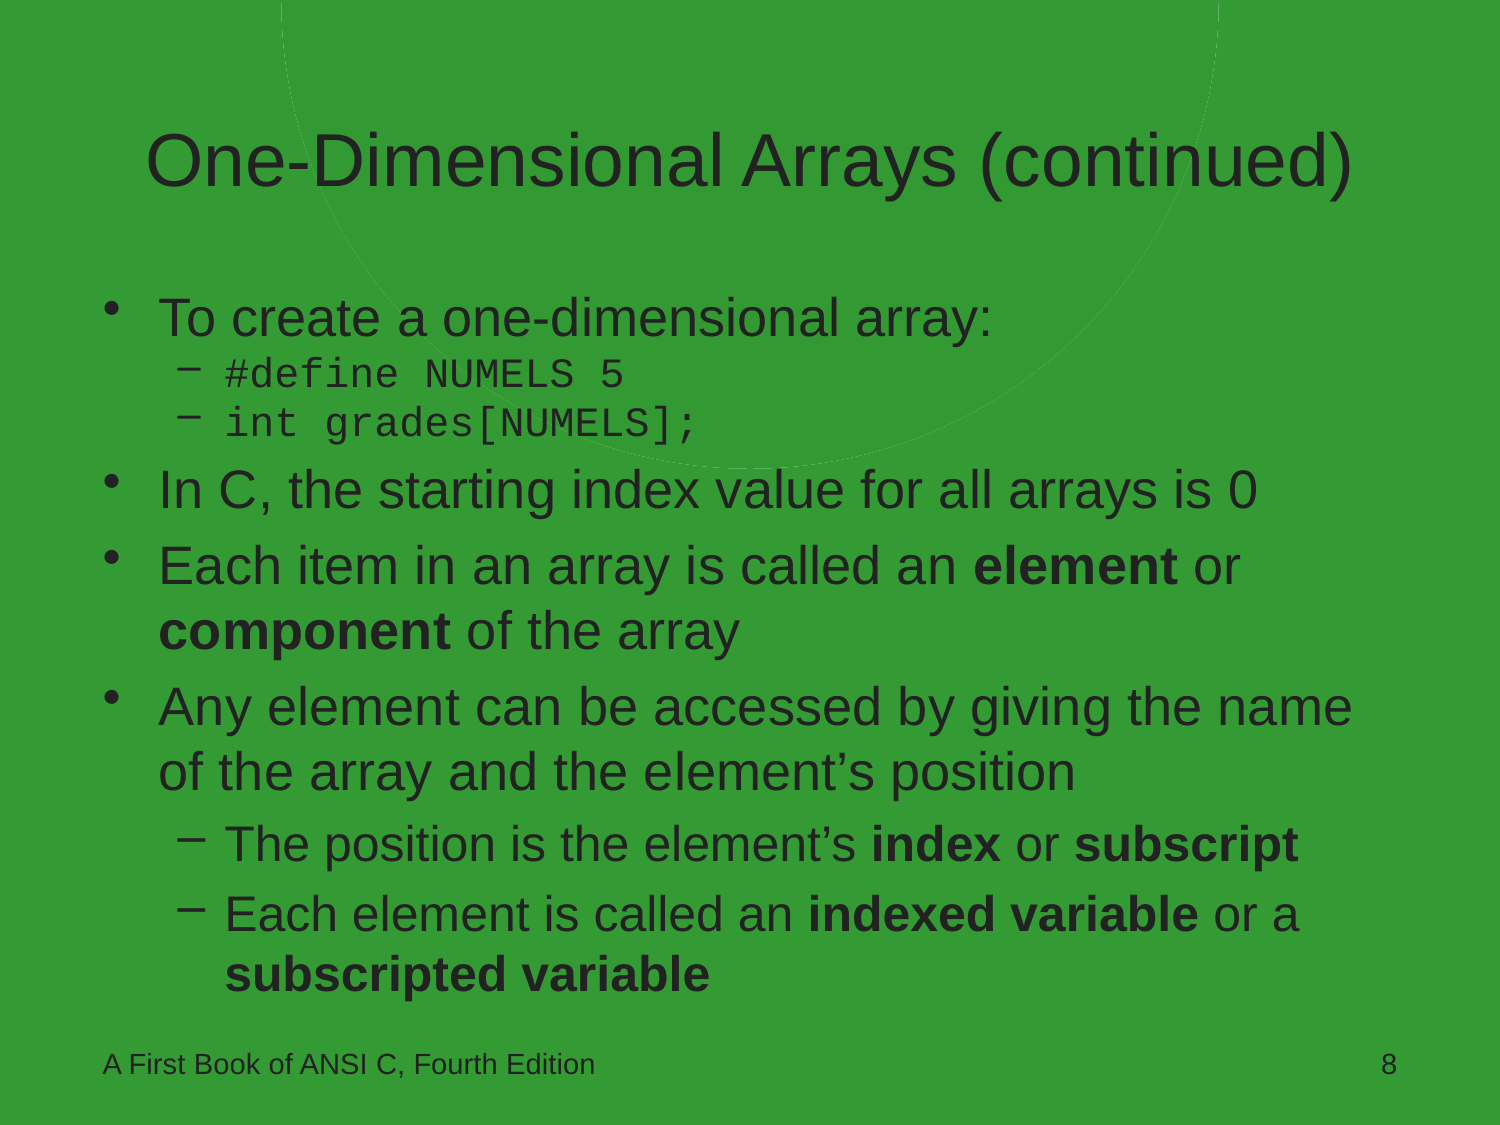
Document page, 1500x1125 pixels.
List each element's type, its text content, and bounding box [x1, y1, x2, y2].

footer A First Book of ANSI C, Fourth Edition [87, 1037, 1051, 1101]
title One-Dimensional Arrays (continued) [87, 62, 1413, 250]
list To create a one-dimensional array: #define NUMELS 5 int grades[NUMELS]; In C, the starting index value for all arrays is 0 Each item in an array is called an element or component of the array Any element can be accessed by giving the name of the array and the element’s position The position is the element’s index or subscript Each element is called an indexed variable or a subscripted variable [87, 275, 1413, 1025]
slide_number 8 [1074, 1037, 1413, 1101]
